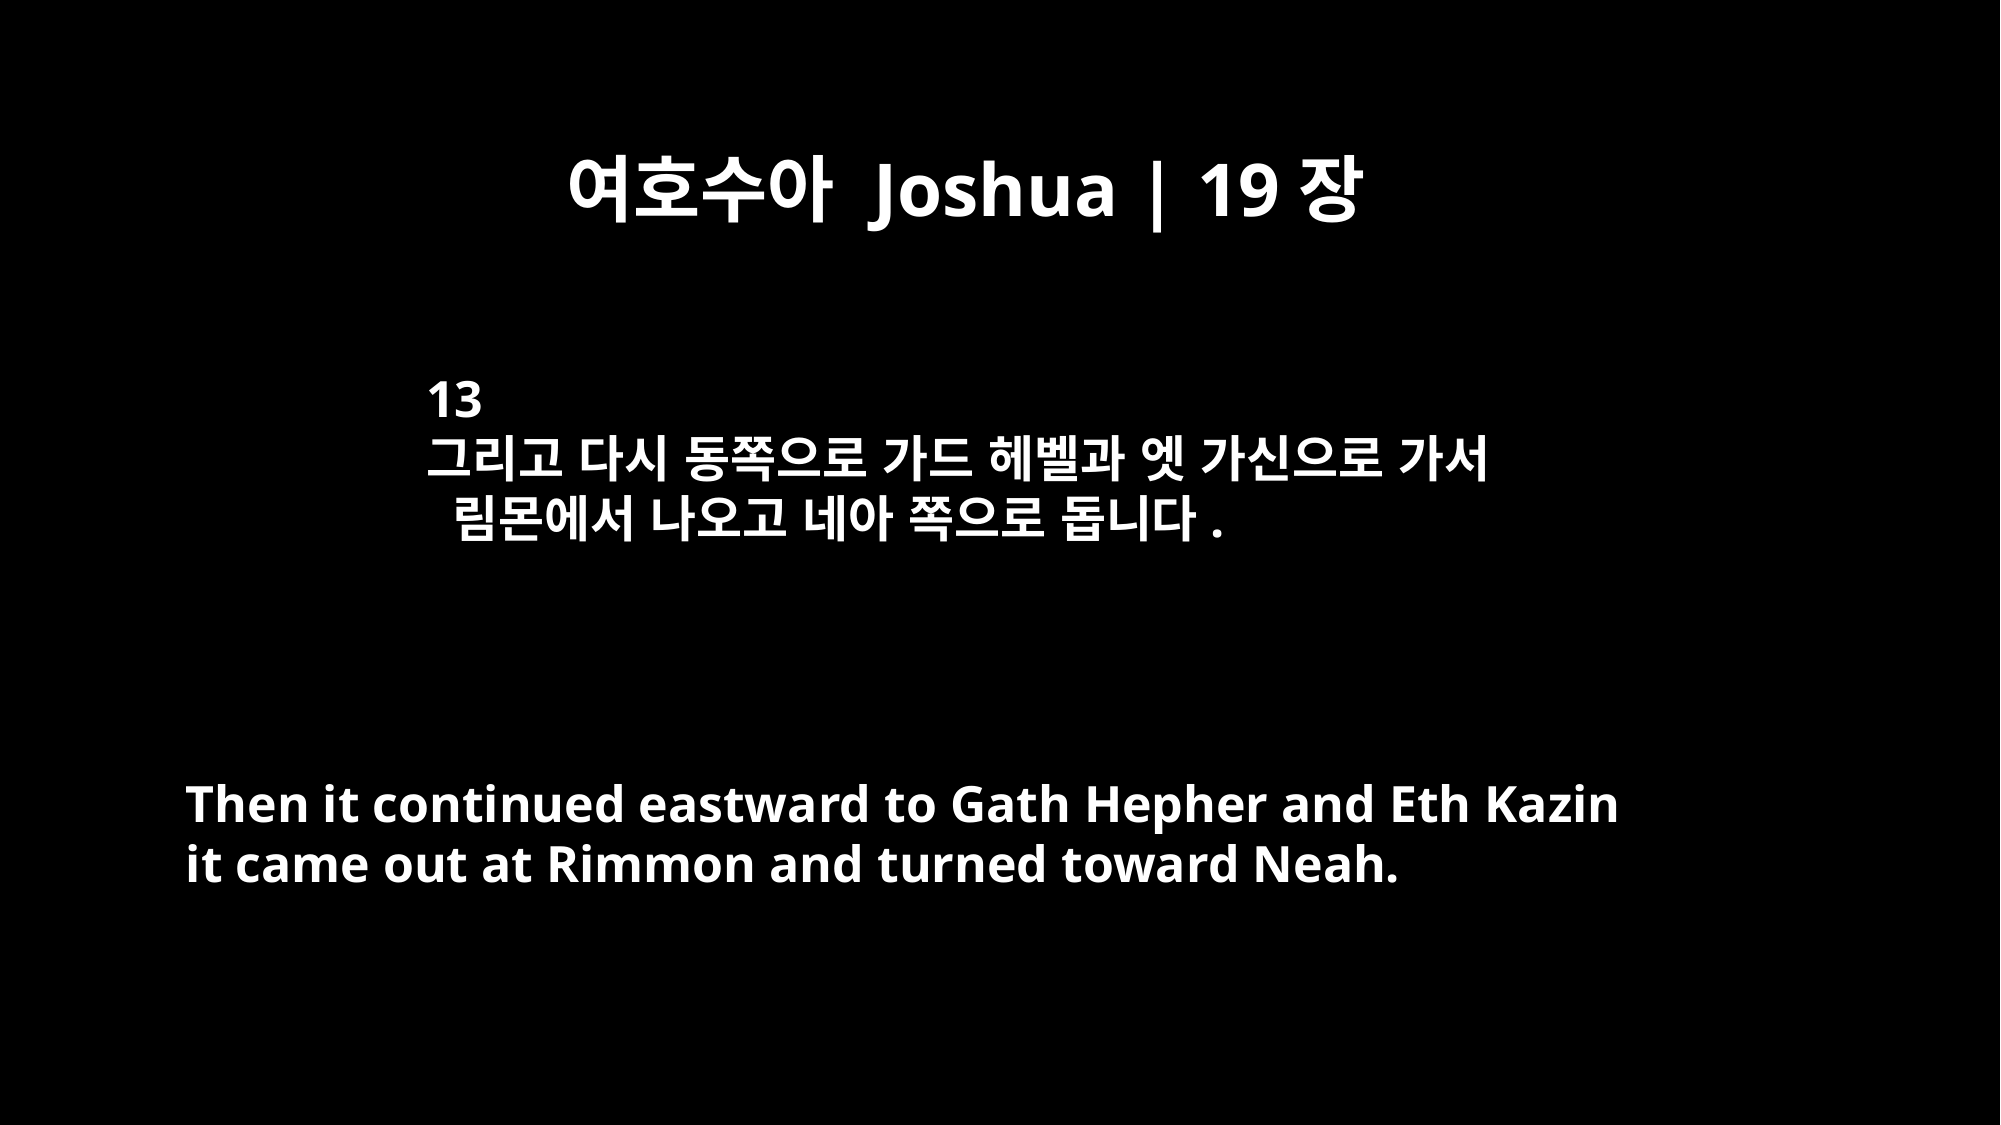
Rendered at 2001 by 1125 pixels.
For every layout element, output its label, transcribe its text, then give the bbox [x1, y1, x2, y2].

text_box 여호수아 Joshua | 19장 [551, 136, 1381, 239]
text_box Then it continued eastward to Gath Hepher and Eth Kazin it came out at Rimmon and turned toward Neah. [171, 764, 1637, 900]
text_box 13 그리고 다시 동쪽으로 가드 헤벨과 엣 가신으로 가서 림몬에서 나오고 네아 쪽으로 돕니다. [411, 359, 1506, 555]
